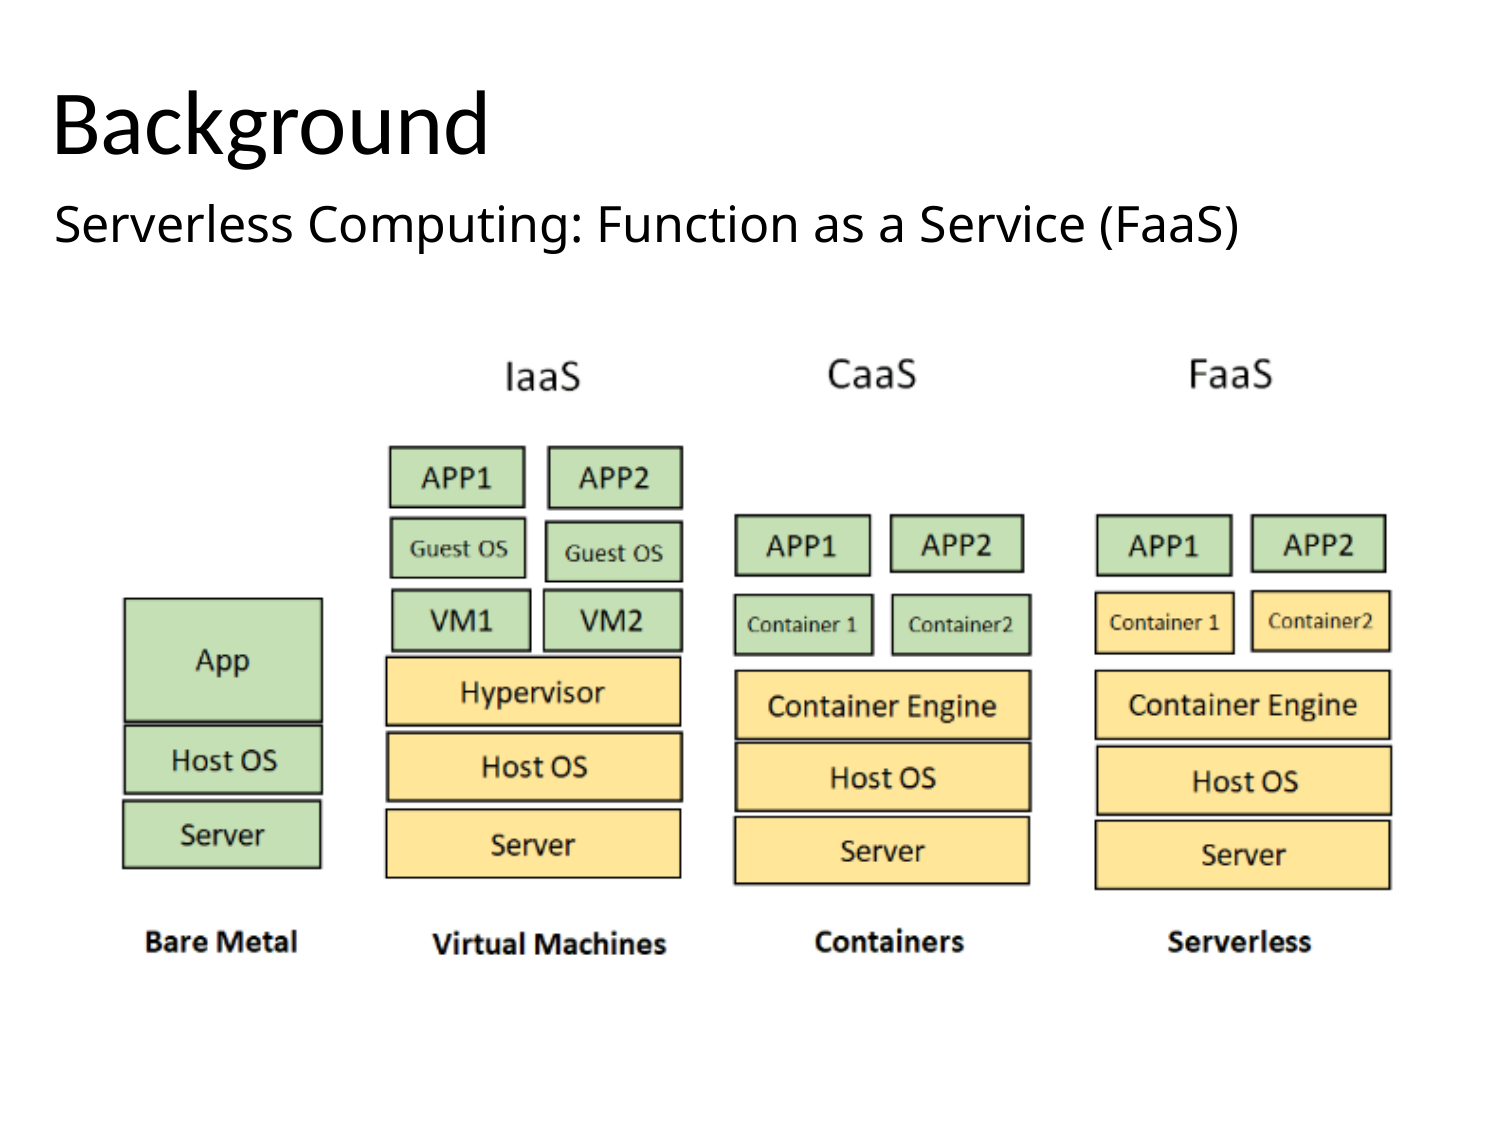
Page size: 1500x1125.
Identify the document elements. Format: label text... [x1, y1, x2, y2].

title Background [36, 24, 1386, 212]
text_box Serverless Computing: Function as a Service (FaaS) [21, 184, 1491, 1082]
picture [95, 338, 1405, 974]
